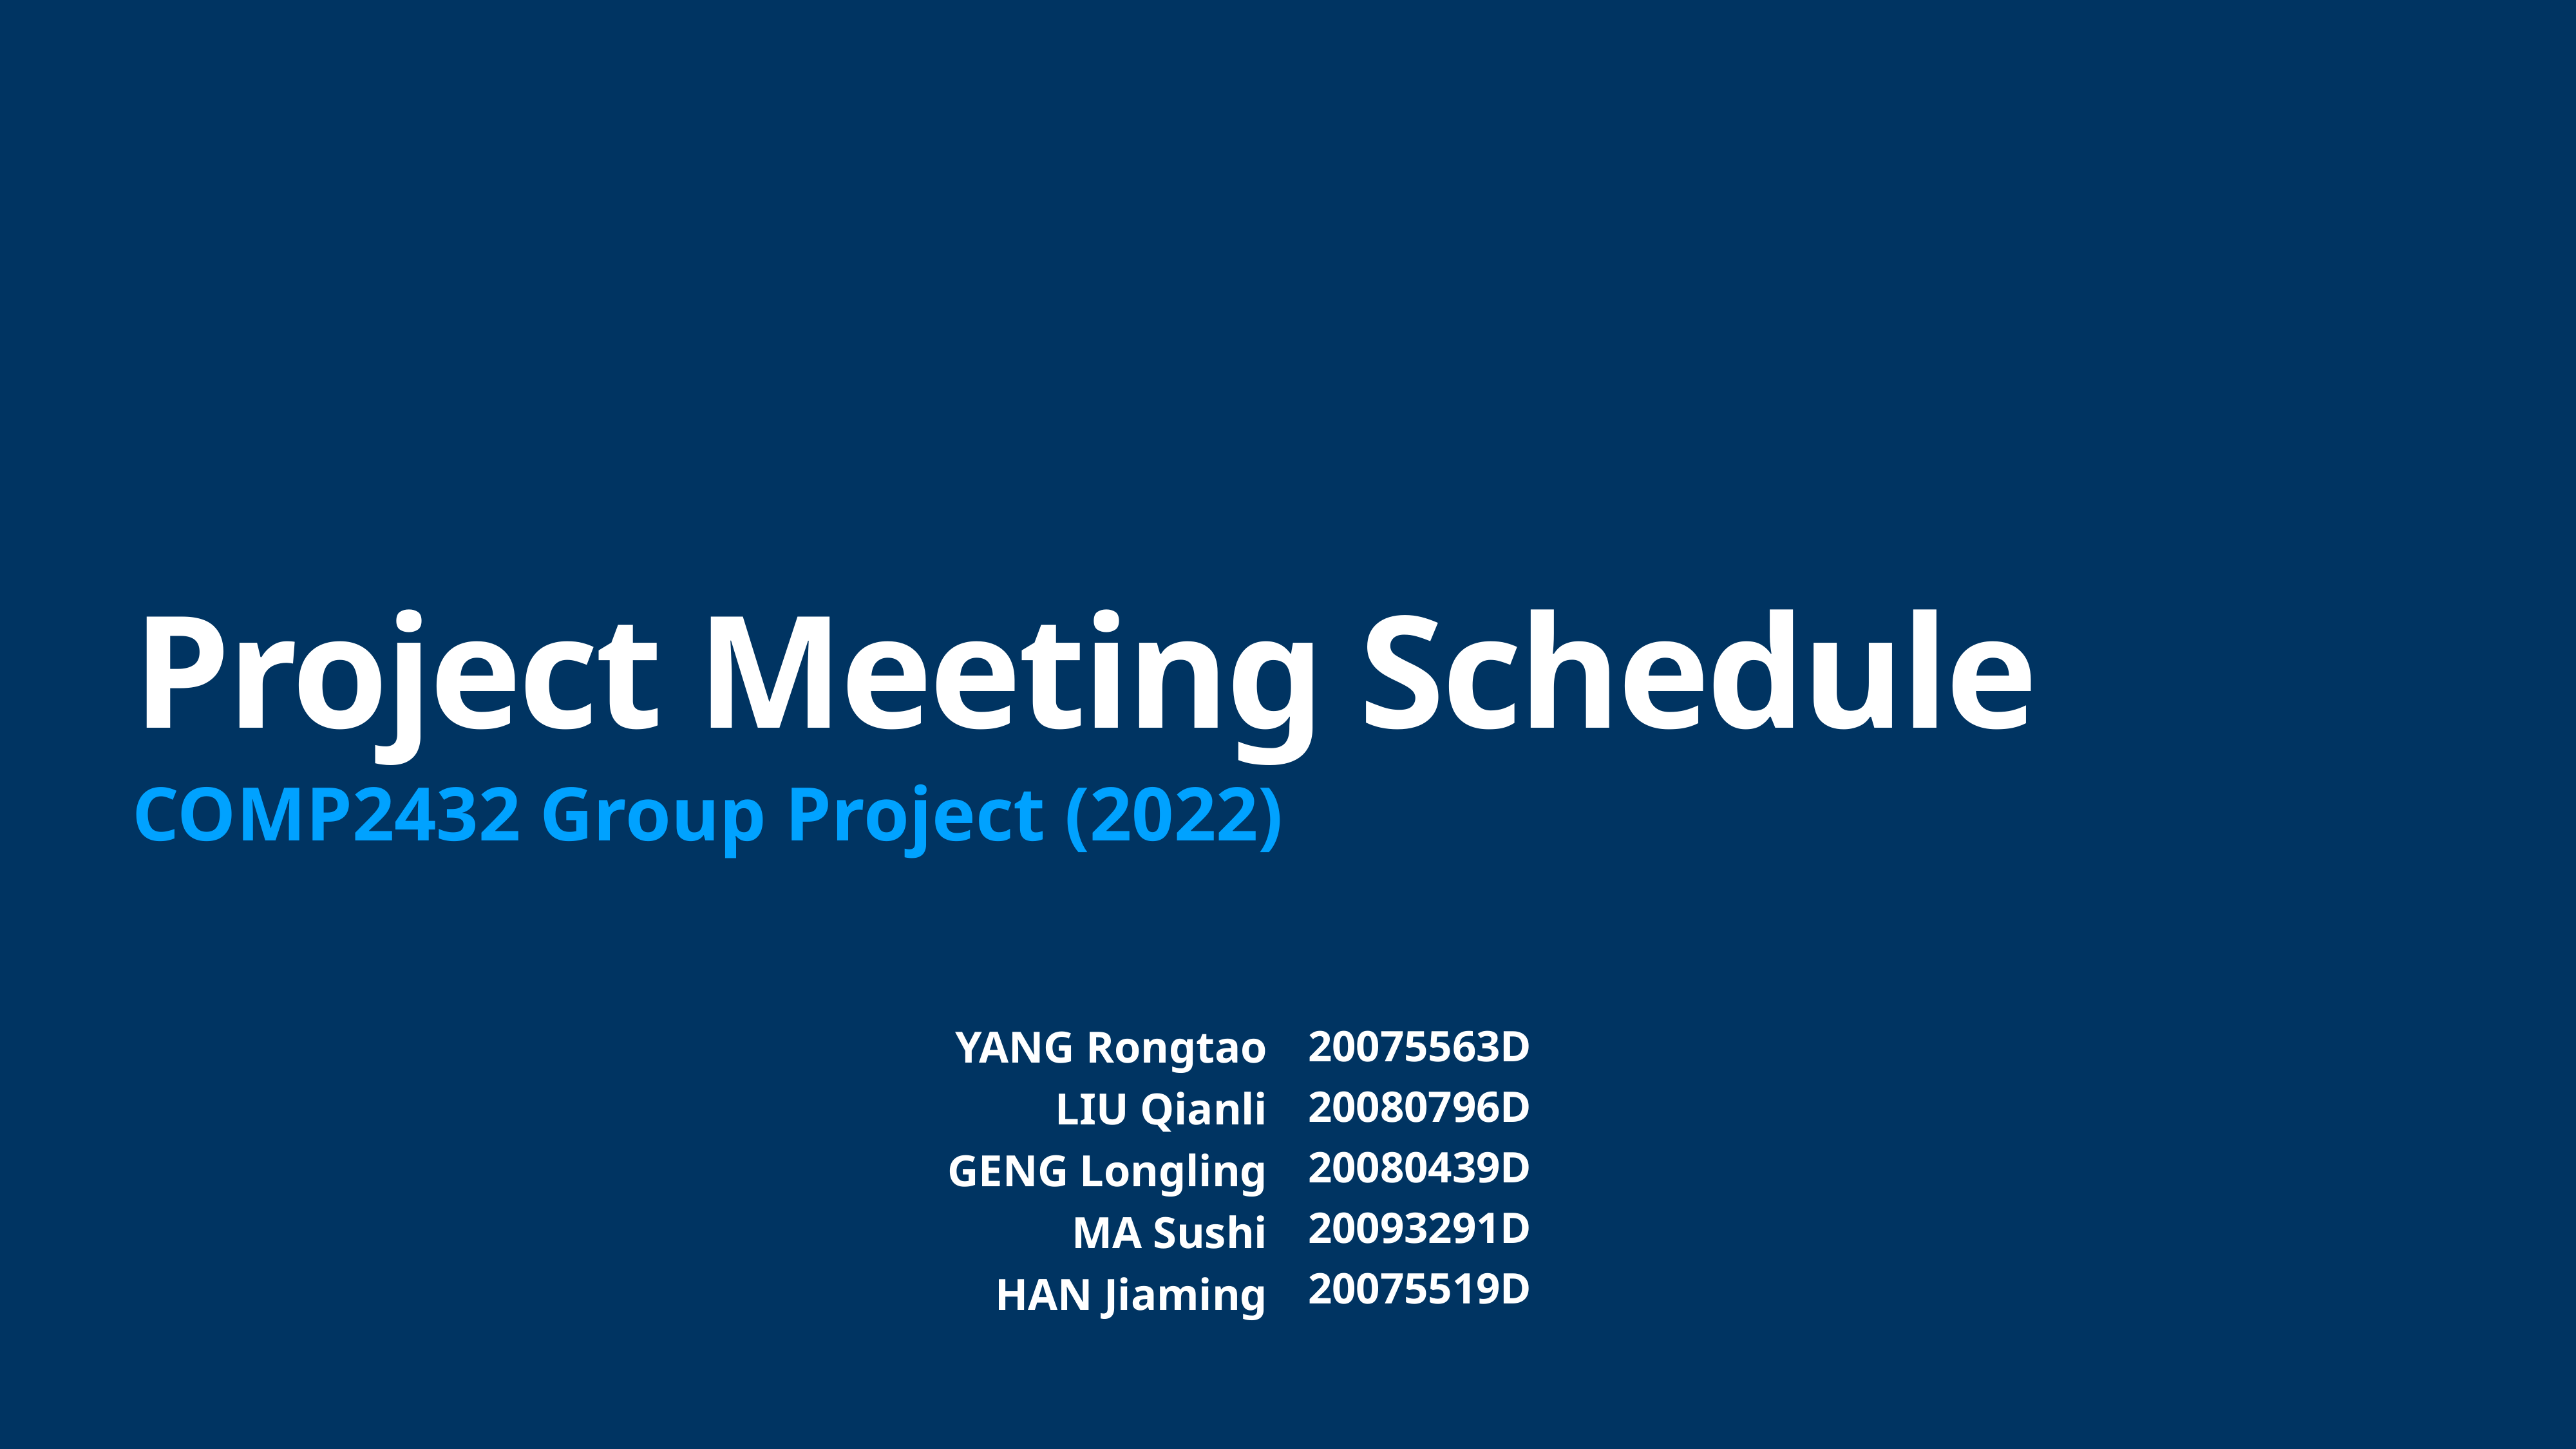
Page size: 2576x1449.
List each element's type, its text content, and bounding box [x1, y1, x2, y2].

text_box 20075563D 20080796D 20080439D 20093291D 20075519D [1303, 1005, 1720, 1319]
title Project Meeting Schedule [127, 271, 2449, 764]
subtitle COMP2432 Group Project (2022) [126, 761, 2448, 963]
list YANG Rongtao LIU Qianli GENG Longling MA Sushi HAN Jiaming [855, 1004, 1273, 1320]
